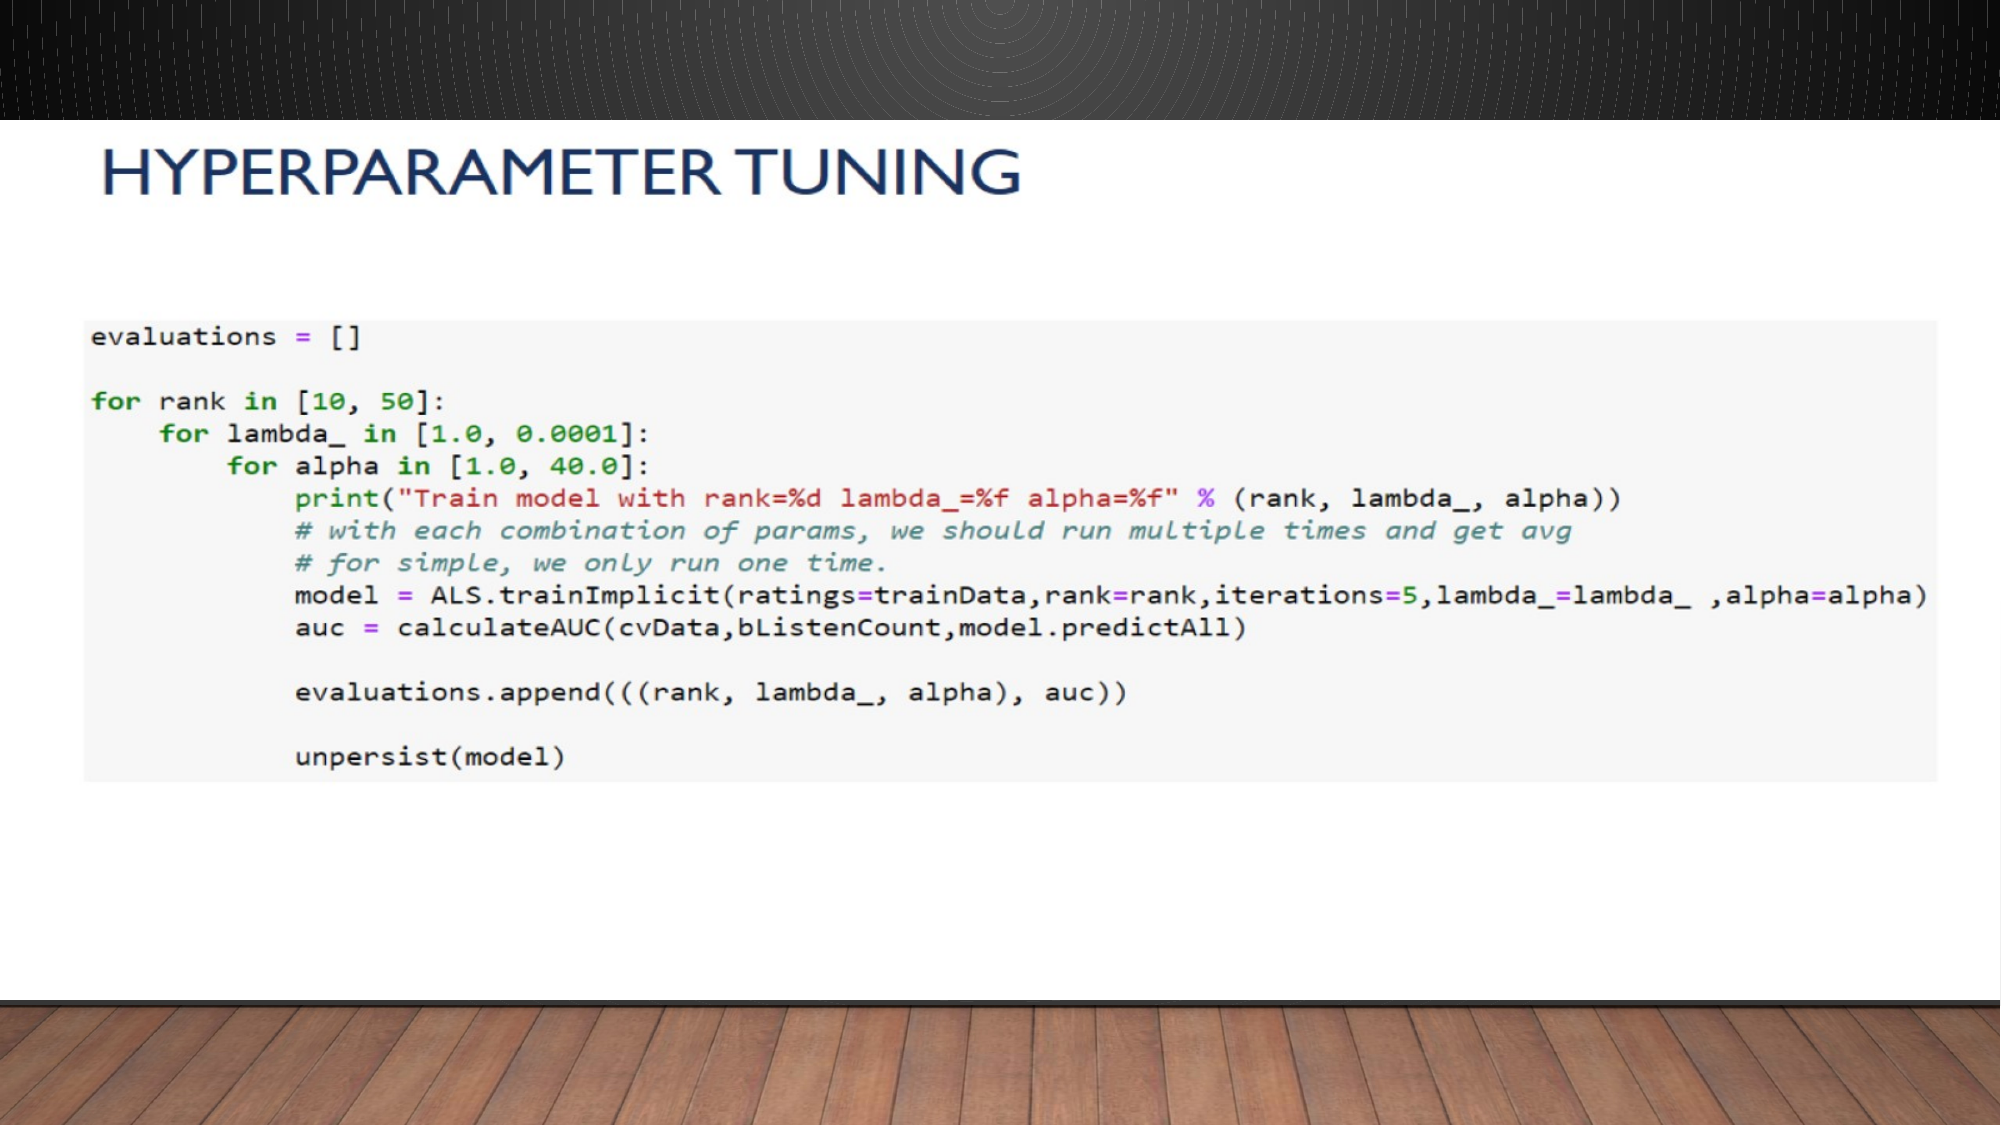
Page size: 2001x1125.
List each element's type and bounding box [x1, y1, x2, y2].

picture [0, 1005, 2000, 1125]
picture [0, 120, 2000, 1001]
